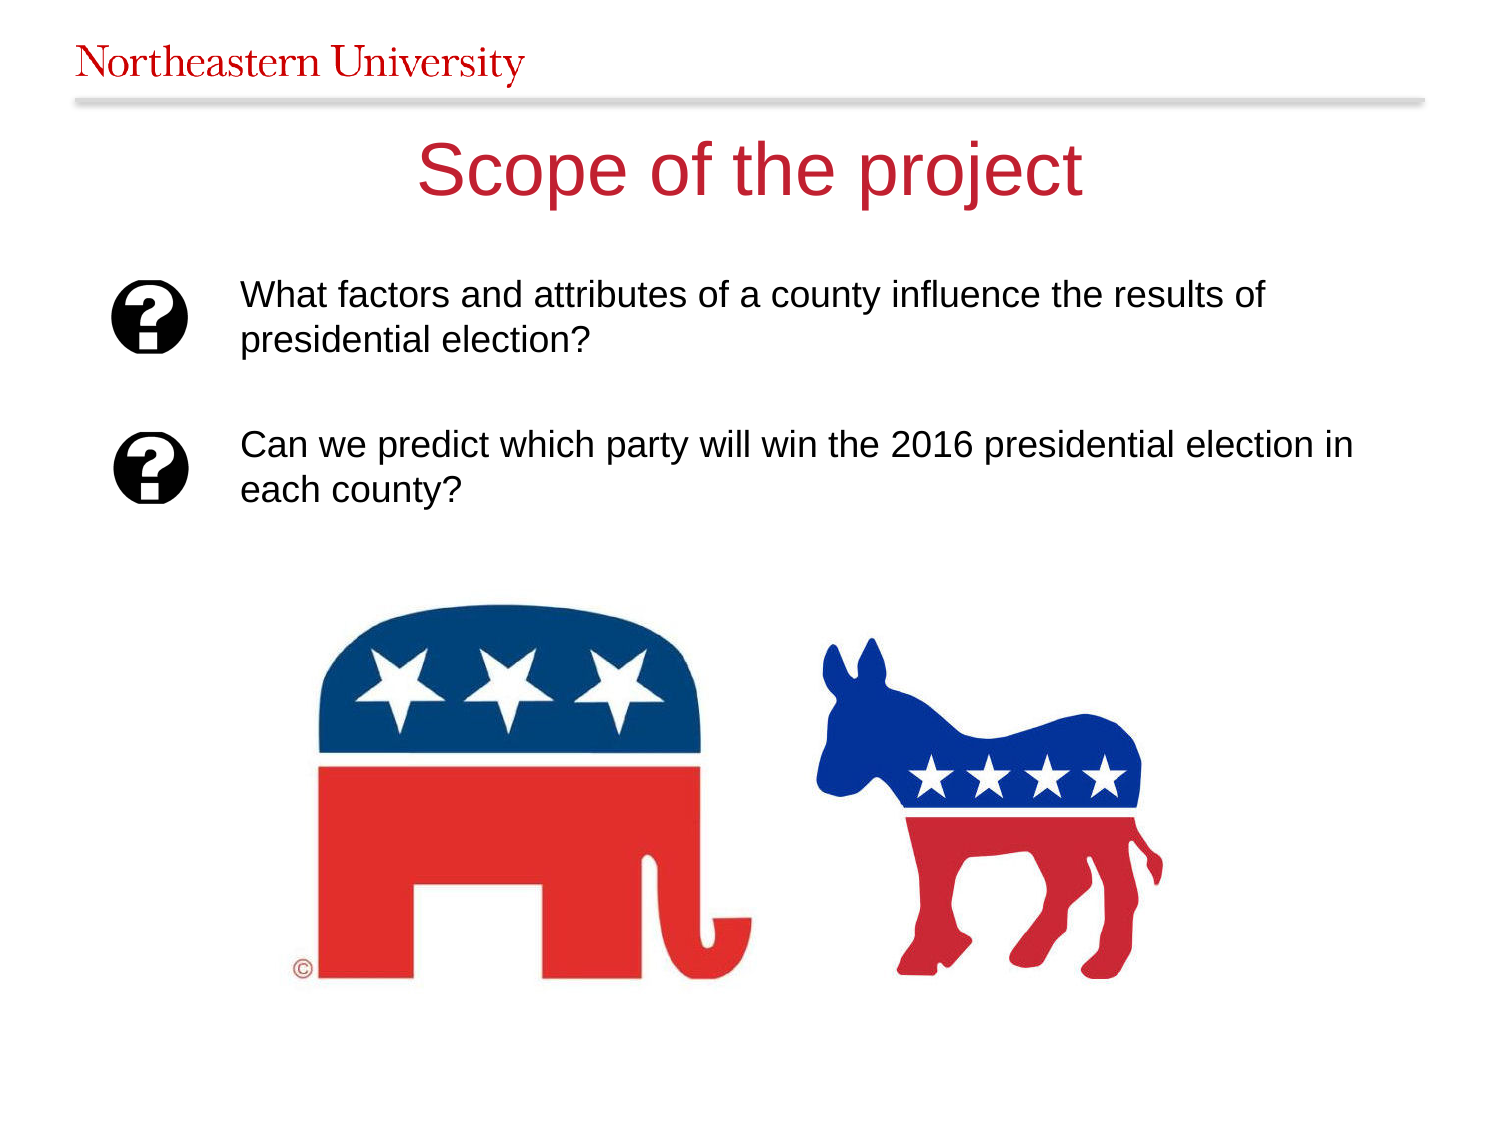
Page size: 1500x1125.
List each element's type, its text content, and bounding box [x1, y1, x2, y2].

picture [77, 423, 226, 513]
picture [74, 271, 226, 363]
picture [249, 549, 1227, 1060]
title Scope of the project [75, 112, 1425, 238]
picture [75, 44, 525, 88]
list What factors and attributes of a county influence the results of presidential election? Can we predict which party will win the 2016 presidential election in each county? [225, 262, 1425, 550]
